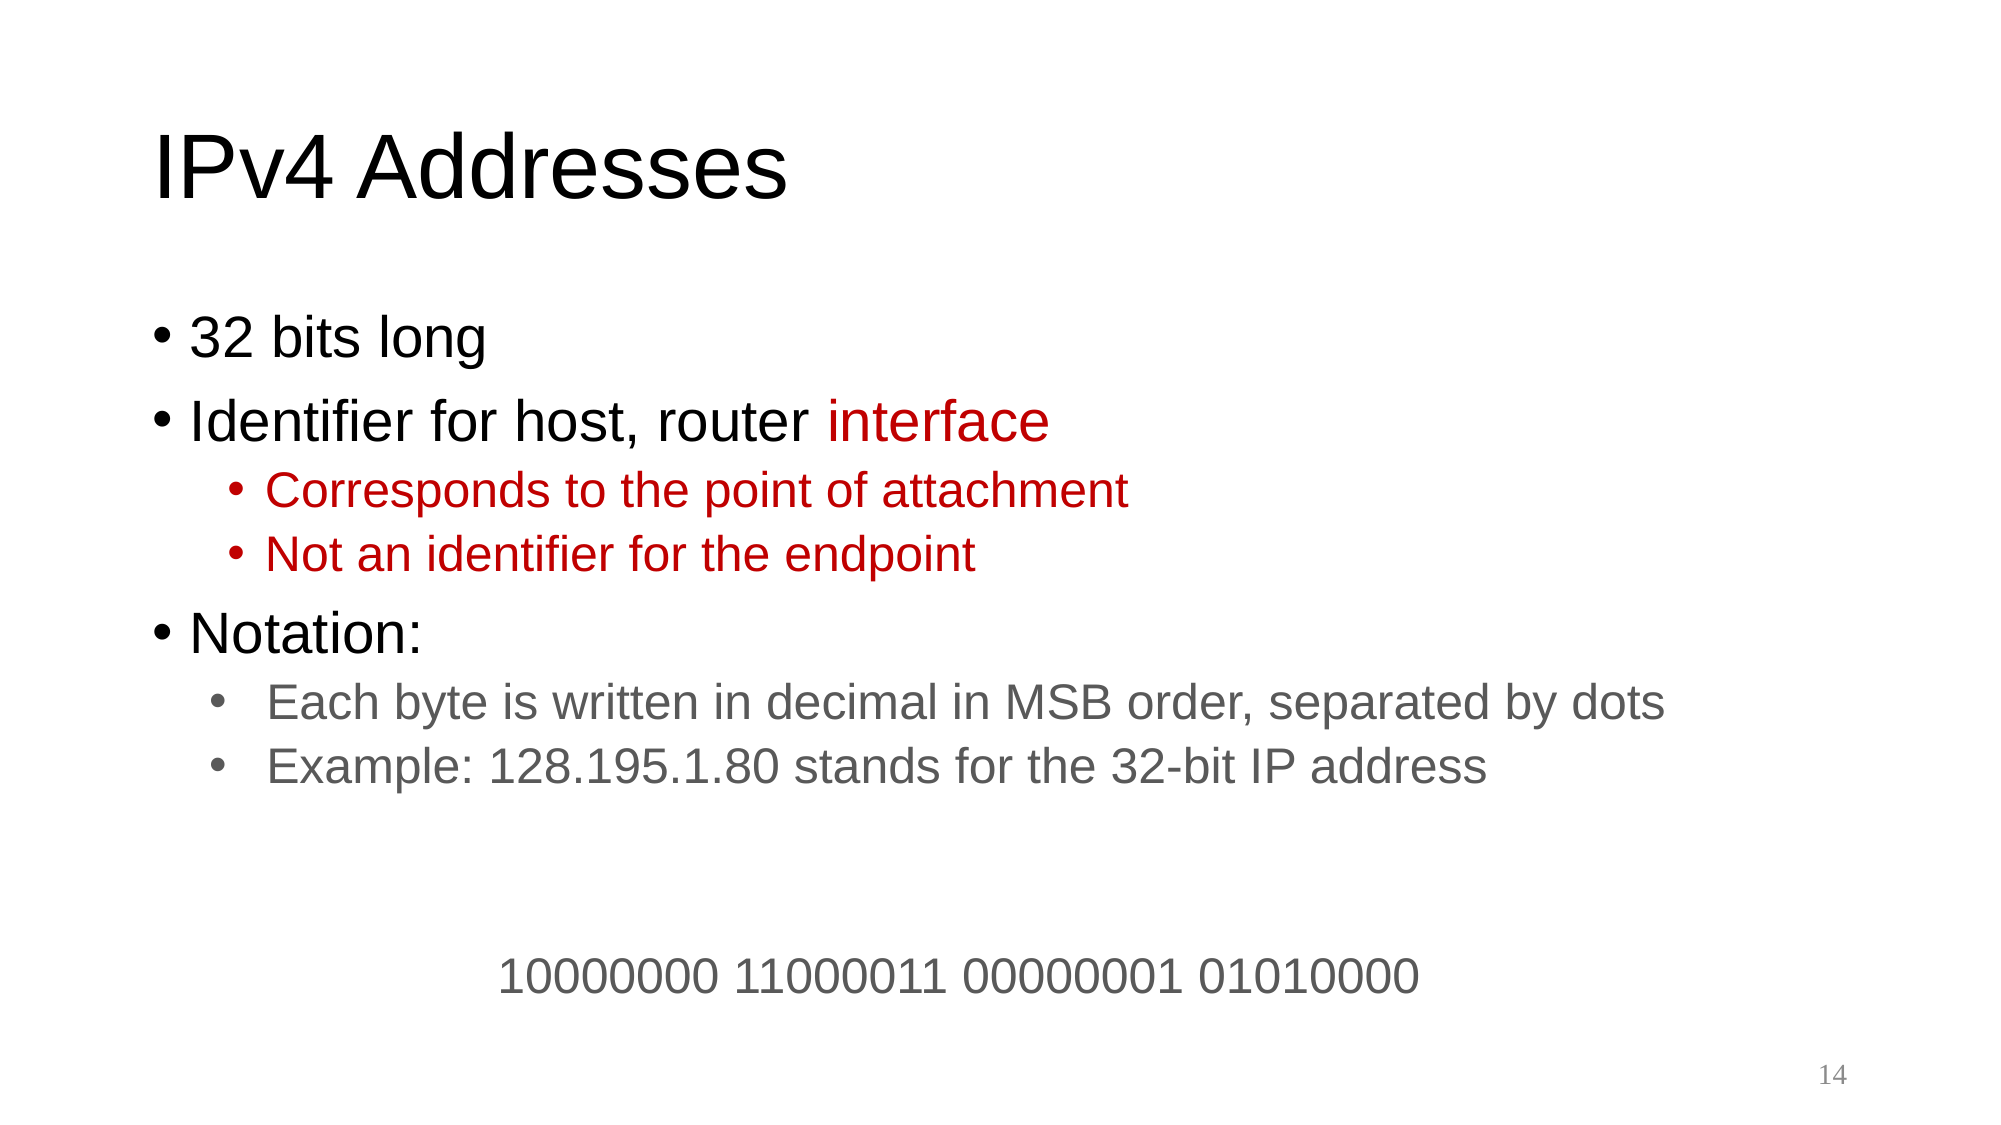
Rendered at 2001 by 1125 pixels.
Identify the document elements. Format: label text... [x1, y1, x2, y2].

slide_number 14 [1412, 1042, 1863, 1103]
text_box 10000000 11000011 00000001 01010000 [482, 936, 1518, 1071]
list 32 bits long Identifier for host, router interface Corresponds to the point of attachment Not an identifier for the endpoint Notation: Each byte is written in decimal in MSB order, separated by dots Example: 128.195.1.80 stands for the 32-bit IP address [137, 299, 1863, 1014]
title IPv4 Addresses [137, 38, 1413, 227]
